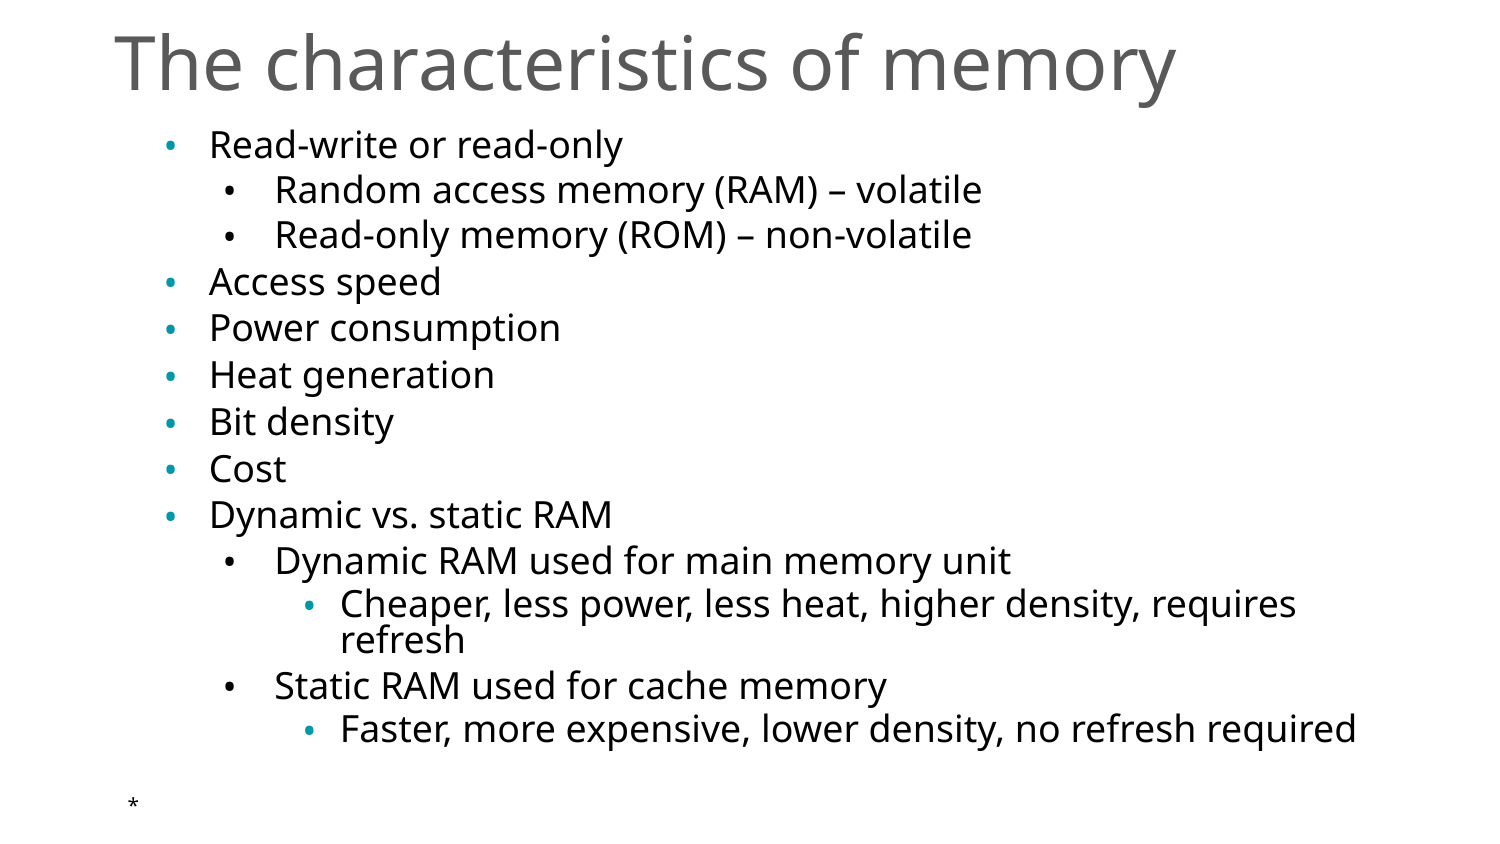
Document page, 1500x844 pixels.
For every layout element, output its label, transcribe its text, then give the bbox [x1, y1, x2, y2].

list Read-write or read-only Random access memory (RAM) – volatile Read-only memory (ROM) – non-volatile Access speed Power consumption Heat generation Bit density Cost Dynamic vs. static RAM Dynamic RAM used for main memory unit Cheaper, less power, less heat, higher density, requires refresh Static RAM used for cache memory Faster, more expensive, lower density, no refresh required [137, 121, 1413, 779]
text_box * [112, 787, 425, 825]
title The characteristics of memory [99, 28, 1450, 113]
